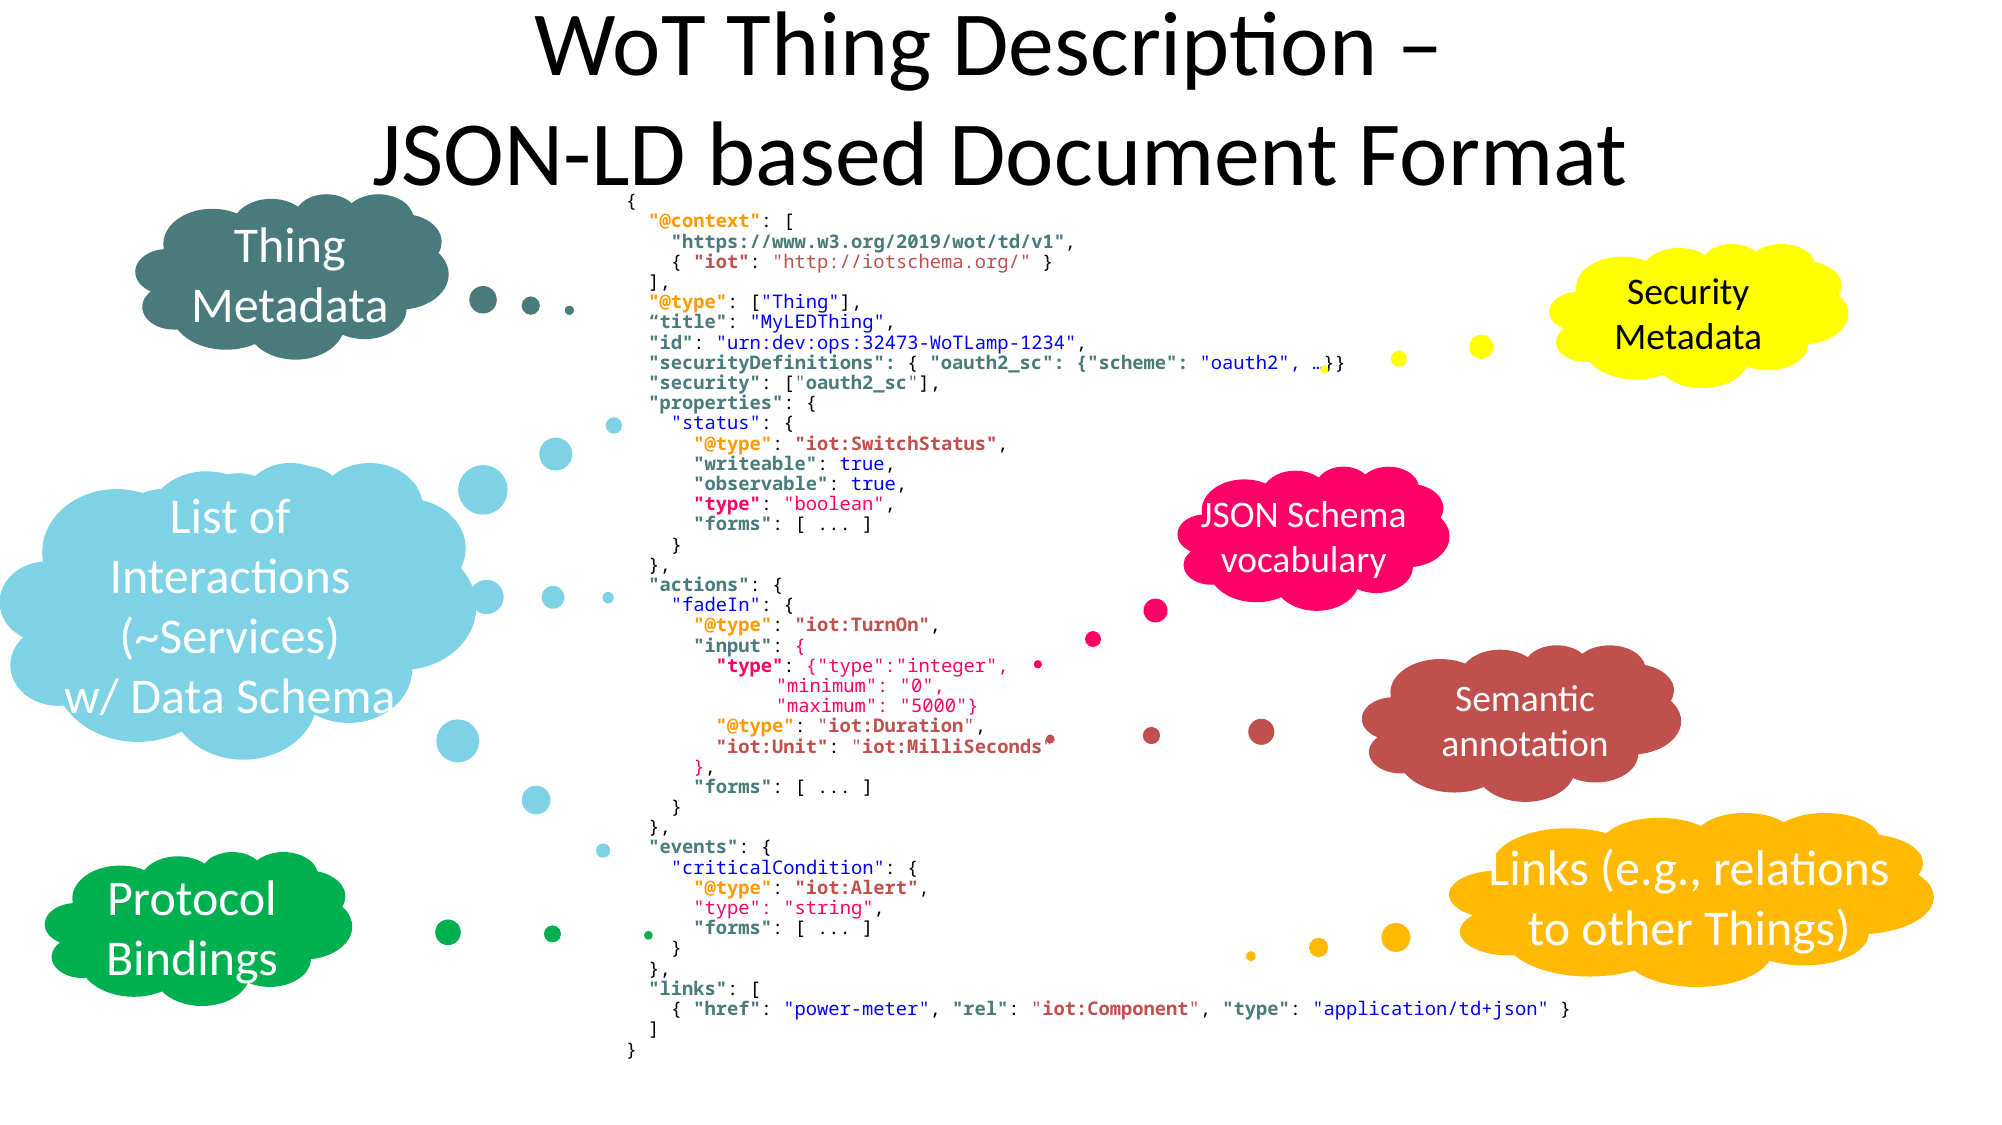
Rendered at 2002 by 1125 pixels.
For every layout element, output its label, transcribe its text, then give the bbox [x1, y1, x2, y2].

text_box Thing Metadata [469, 286, 497, 314]
text_box Protocol Bindings [541, 923, 564, 945]
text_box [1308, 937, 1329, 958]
text_box Links (e.g., relations to other Things) [1448, 812, 1934, 987]
text_box Protocol Bindings [42, 849, 355, 1009]
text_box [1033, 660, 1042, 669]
text_box Security Metadata [1469, 334, 1494, 359]
text_box JSON Schema vocabulary [1177, 466, 1450, 611]
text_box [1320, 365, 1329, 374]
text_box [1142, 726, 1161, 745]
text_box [0, 461, 477, 759]
list { "@context": [ "https://www.w3.org/2019/wot/td/v1", { "iot": "http://iotschema.org/" } ], "@type": ["Thing"], “title": "MyLEDThing", "id": "urn:dev:ops:32473-WoTLamp-1234", "securityDefinitions": { "oauth2_sc": {"scheme": "oauth2", …}} "security": ["oauth2_sc"], "properties": { "status": { "@type": "iot:SwitchStatus", "writeable": true, "observable": true, "type": "boolean", "forms": [ ... ] } }, "actions": { "fadeIn": { "@type": "iot:TurnOn", "input": { "type": {"type":"integer", "minimum": "0", "maximum": "5000"} "@type": "iot:Duration", "iot:Unit": "iot:MilliSeconds" }, "forms": [ ... ] } }, "events": { "criticalCondition": { "@type": "iot:Alert", "type": "string", "forms": [ ... ] } }, "links": [ { "href": "power-meter", "rel": "iot:Component", "type": "application/td+json" } ] } [611, 188, 1651, 1125]
text_box Links (e.g., relations to other Things) [1381, 922, 1411, 952]
text_box Semantic annotation [1248, 718, 1275, 745]
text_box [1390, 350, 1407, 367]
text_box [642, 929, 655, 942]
text_box Thing Metadata [135, 194, 449, 360]
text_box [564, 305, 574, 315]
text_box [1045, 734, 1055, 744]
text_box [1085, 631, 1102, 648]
text_box Thing Metadata [521, 296, 540, 315]
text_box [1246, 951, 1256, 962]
title WoT Thing Description – JSON-LD based Document Format [0, 0, 2001, 188]
text_box Semantic annotation [1361, 645, 1682, 802]
text_box JSON Schema vocabulary [1143, 598, 1168, 623]
text_box Protocol Bindings [433, 917, 463, 948]
text_box Security Metadata [1549, 243, 1849, 389]
